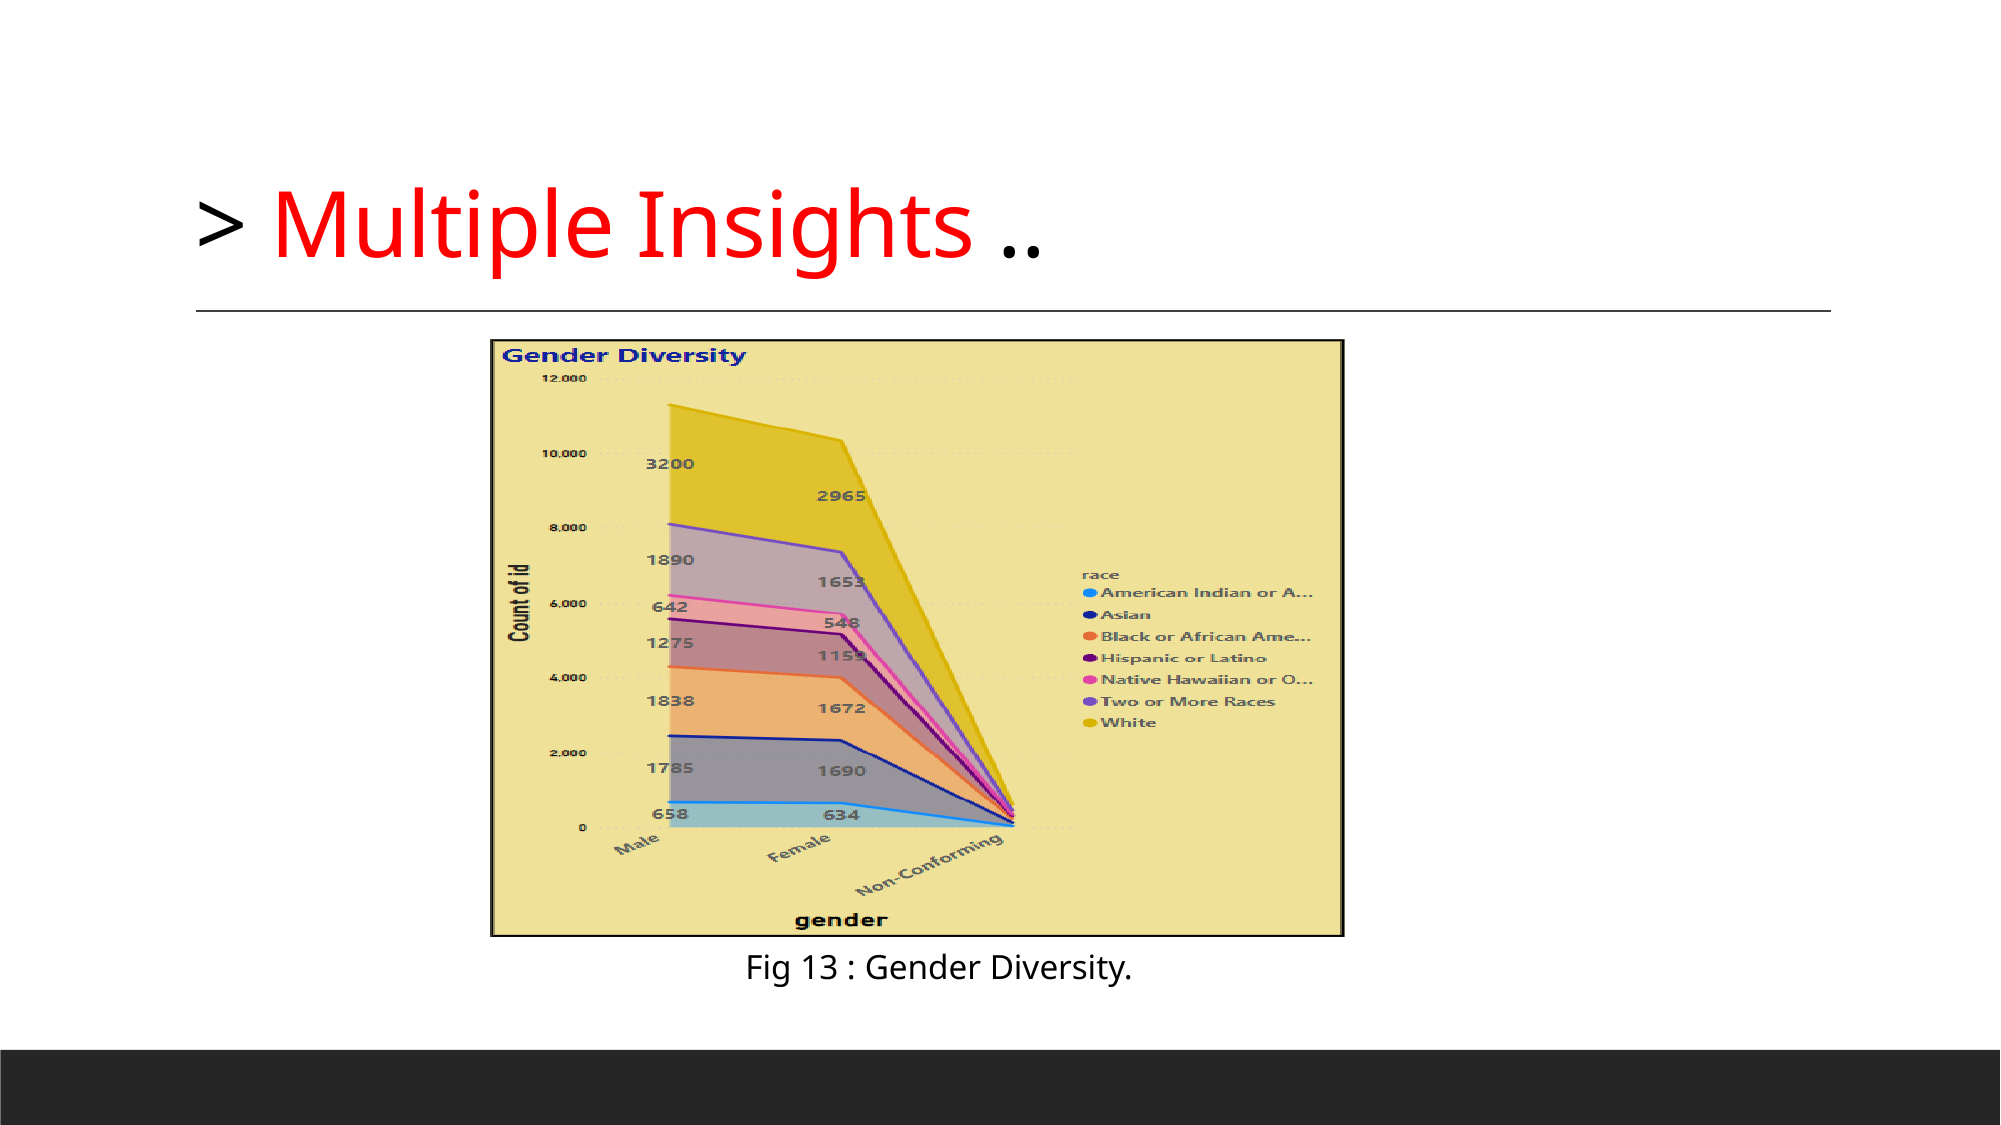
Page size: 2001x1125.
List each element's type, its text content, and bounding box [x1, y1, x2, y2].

picture [481, 335, 1356, 940]
title > Multiple Insights .. [180, 47, 1830, 285]
text_box Fig 13 : Gender Diversity. [730, 949, 1149, 994]
